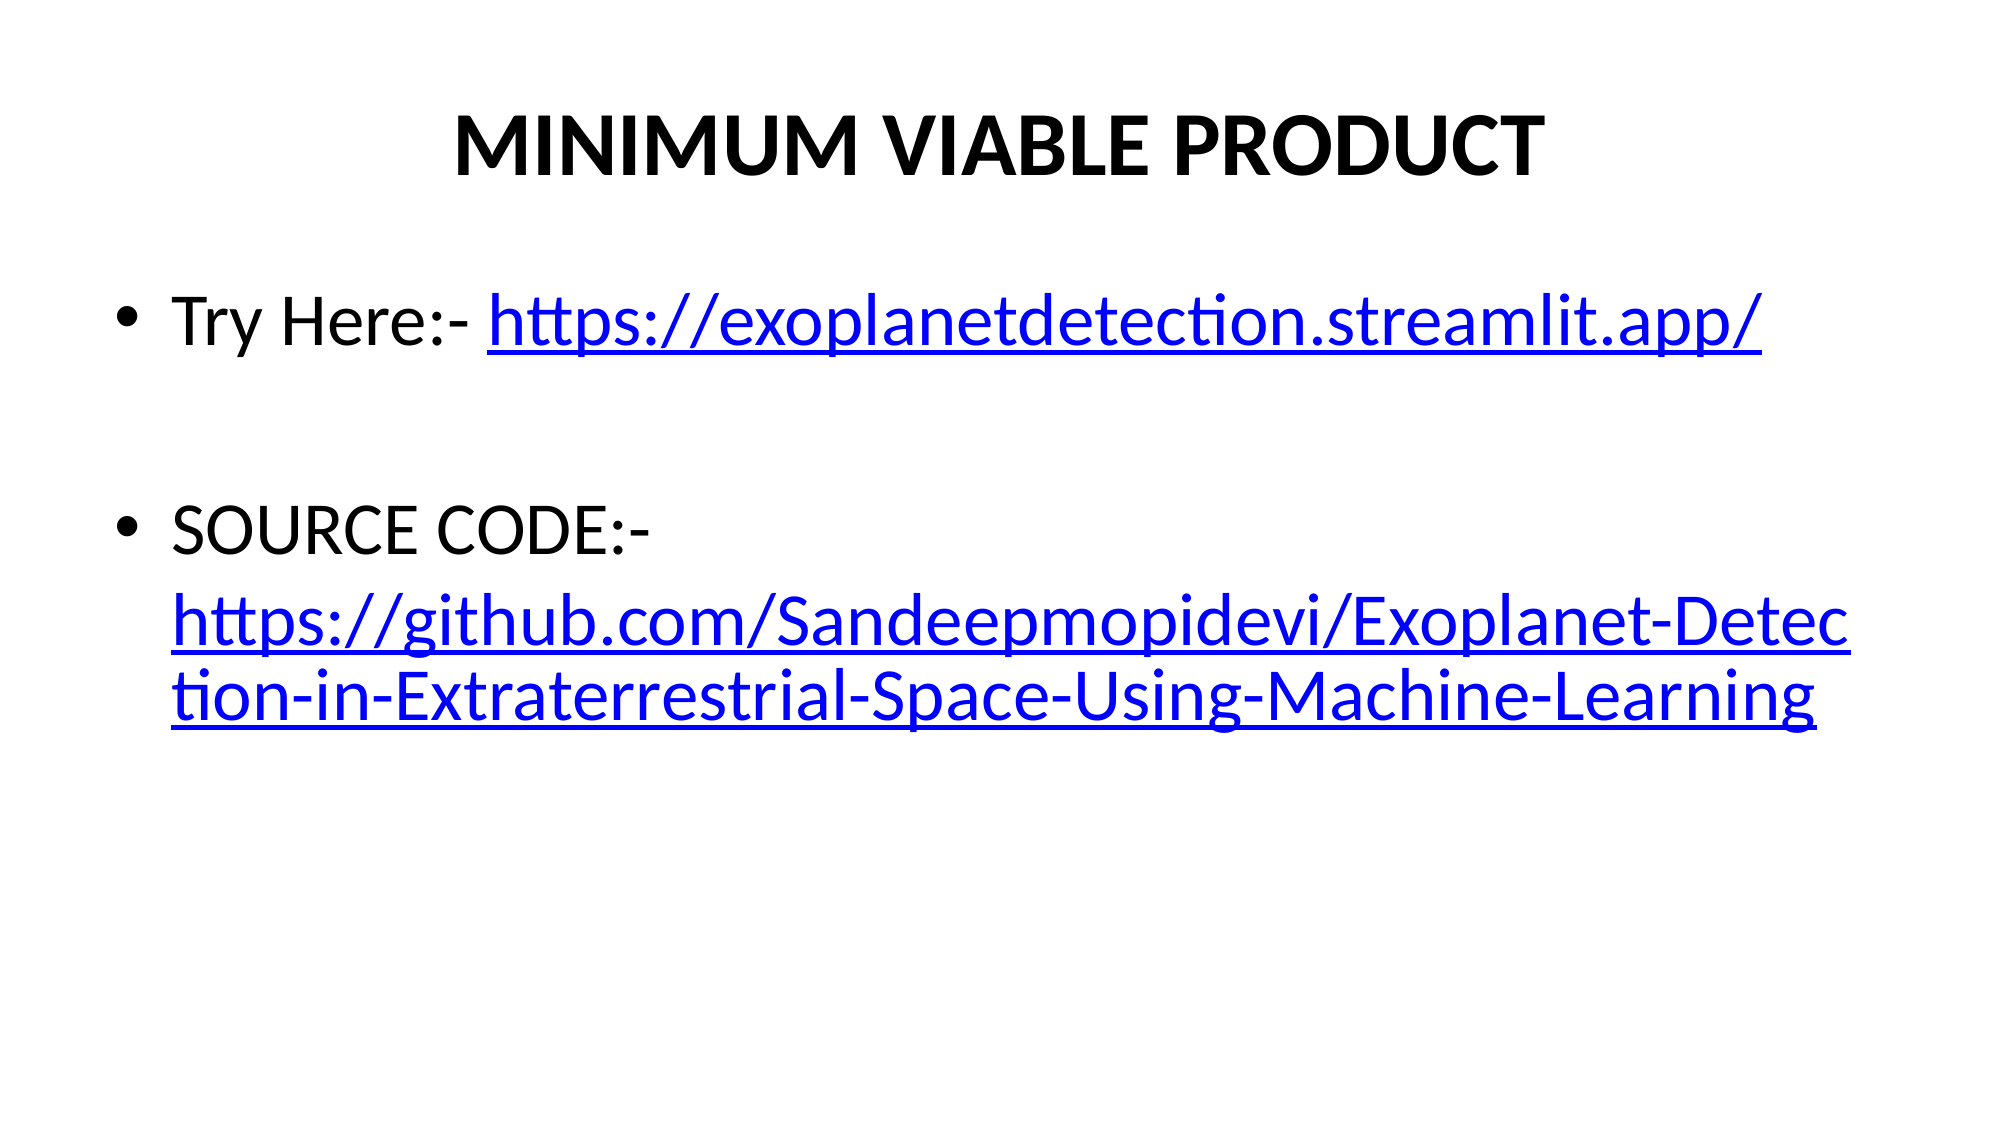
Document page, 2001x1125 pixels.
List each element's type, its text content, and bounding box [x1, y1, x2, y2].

title MINIMUM VIABLE PRODUCT [99, 45, 1900, 233]
list Try Here:- https://exoplanetdetection.streamlit.app/ SOURCE CODE:- https://github.com/Sandeepmopidevi/Exoplanet-Detection-in-Extraterrestrial-Space-Using-Machine-Learning [99, 262, 1900, 1005]
